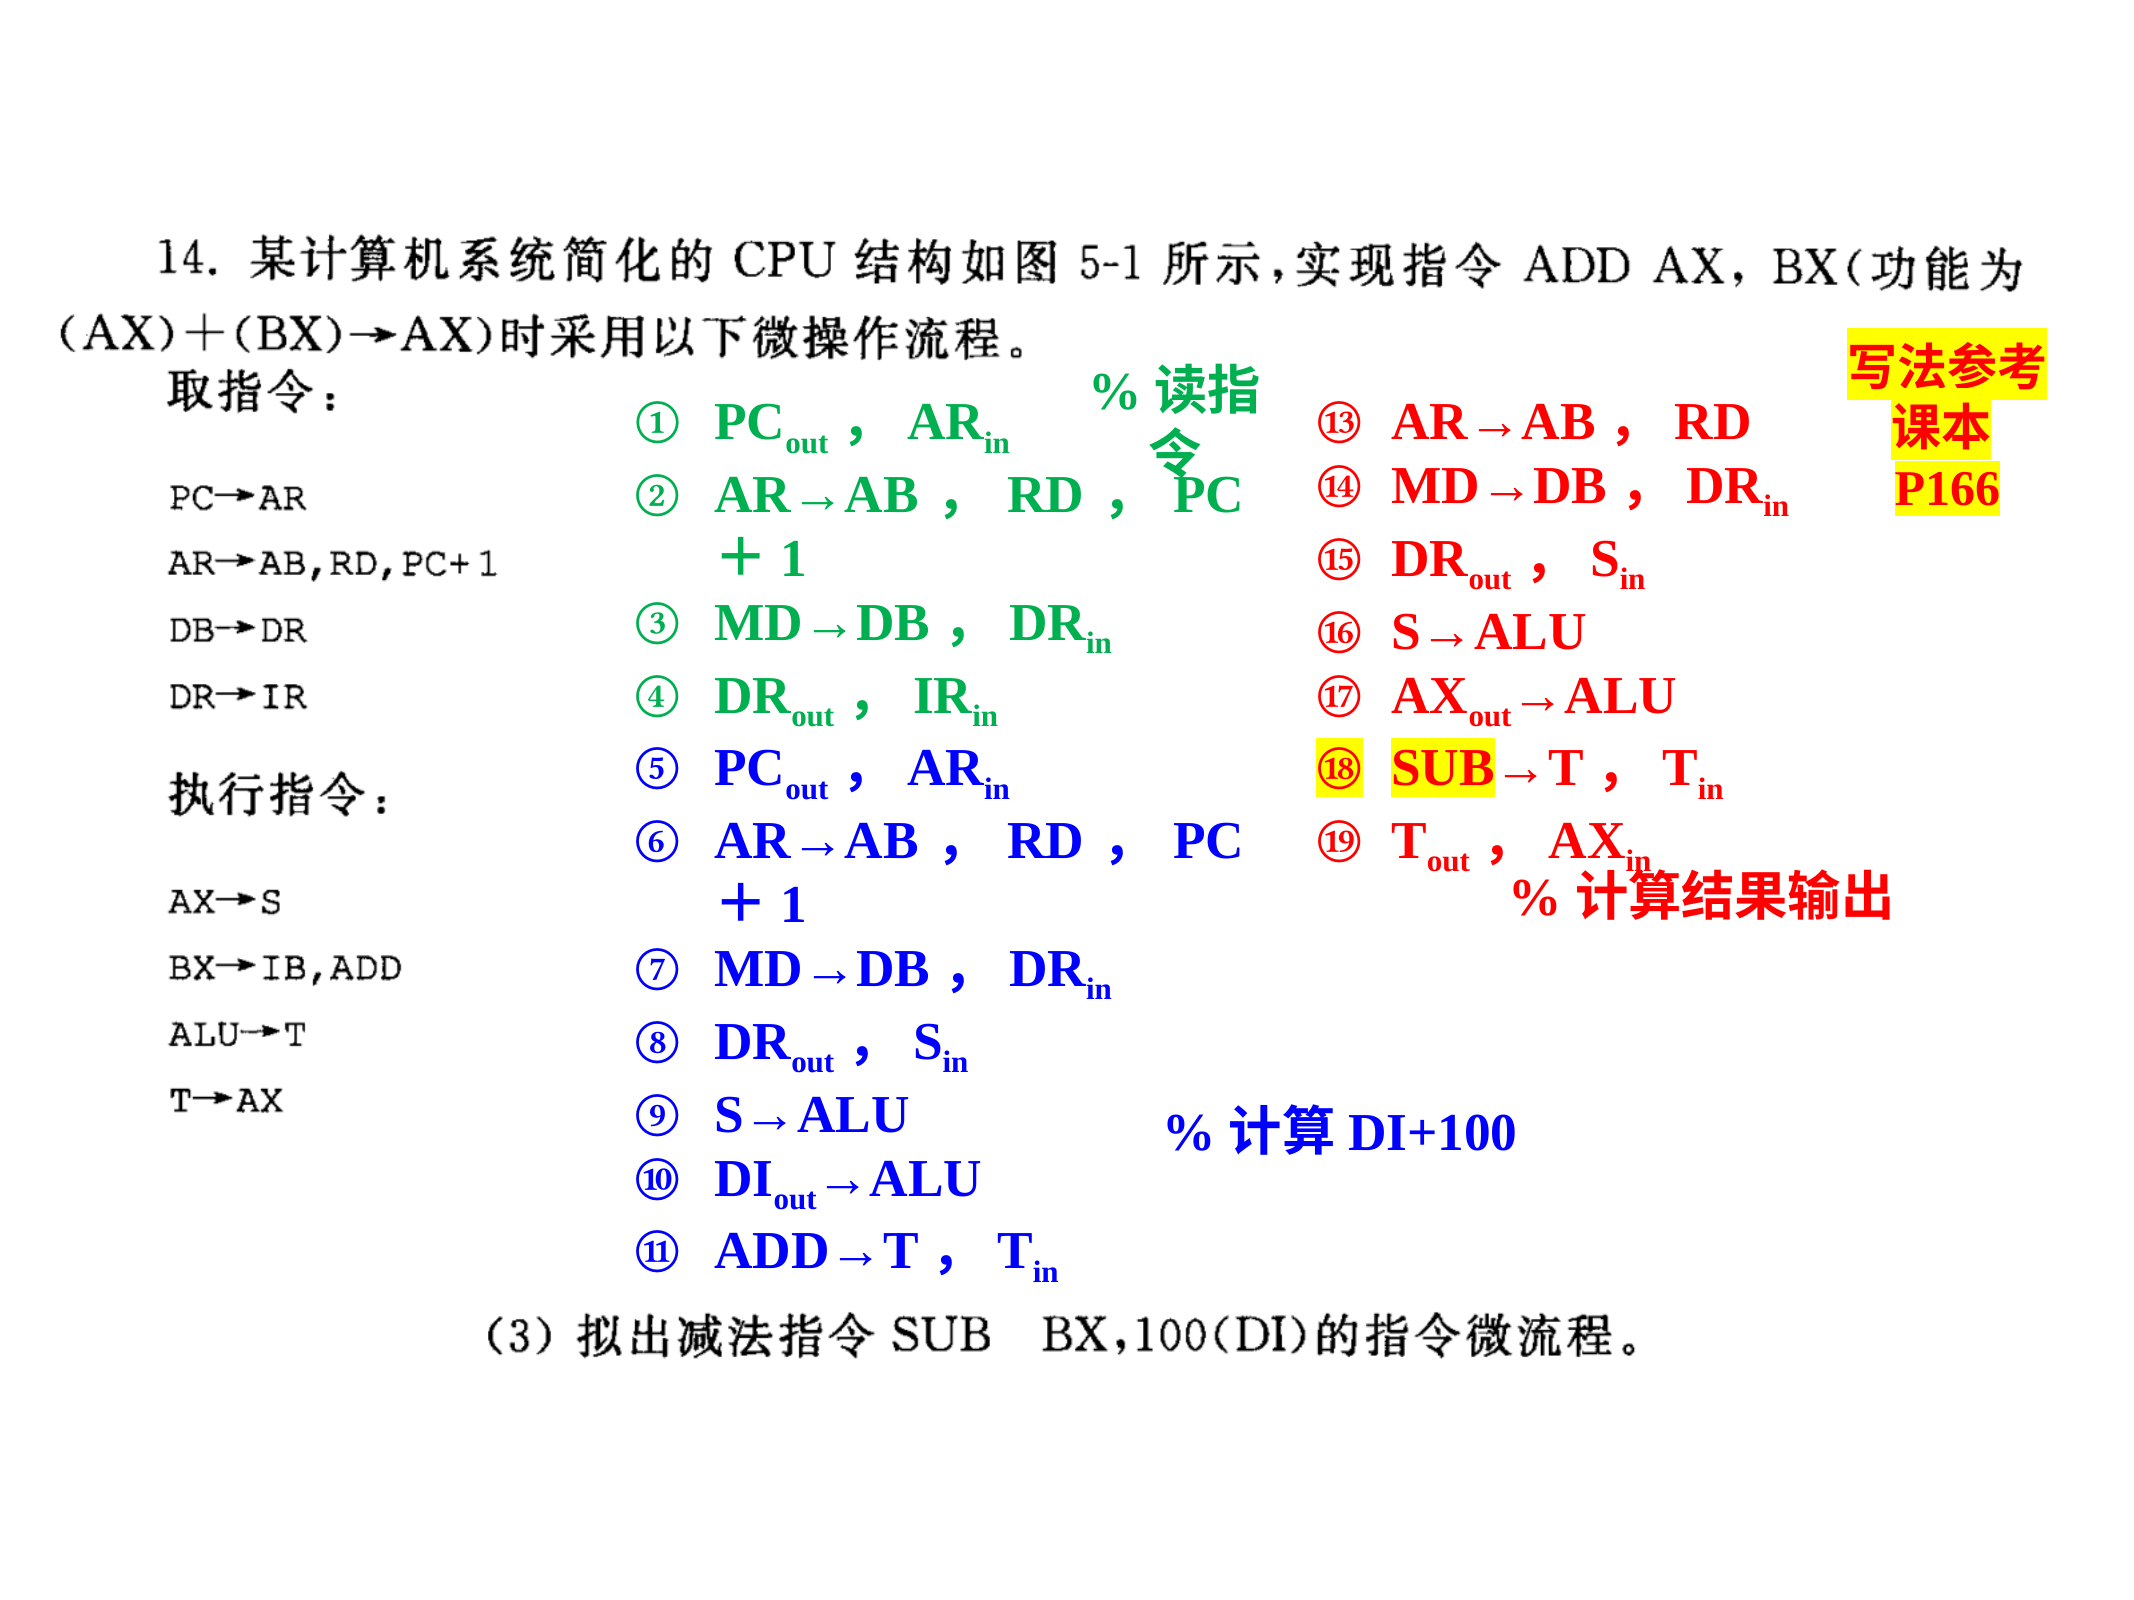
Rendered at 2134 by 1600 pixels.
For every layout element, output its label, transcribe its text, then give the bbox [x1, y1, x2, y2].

picture [474, 1294, 1641, 1376]
text_box PCout，ARin AR→AB，RD，PC＋1 MD→DB，DRin DRout，IRin PCout，ARin AR→AB，RD，PC＋1 MD→DB，DRin DRout，Sin S→ALU DIout→ALU ADD→T，Tin Tout，ARin [619, 379, 1272, 1294]
text_box %读指令 [1048, 373, 1302, 492]
picture [49, 214, 2048, 1141]
text_box 写法参考课本P166 [1828, 328, 2067, 523]
text_box %计算DI+100 [1069, 1089, 1612, 1169]
text_box AR→AB，RD MD→DB，DRin DRout，Sin S→ALU AXout→ALU SUB→T，Tin Tout，AXin [1301, 378, 1997, 886]
text_box %计算结果输出 [1464, 854, 1939, 934]
